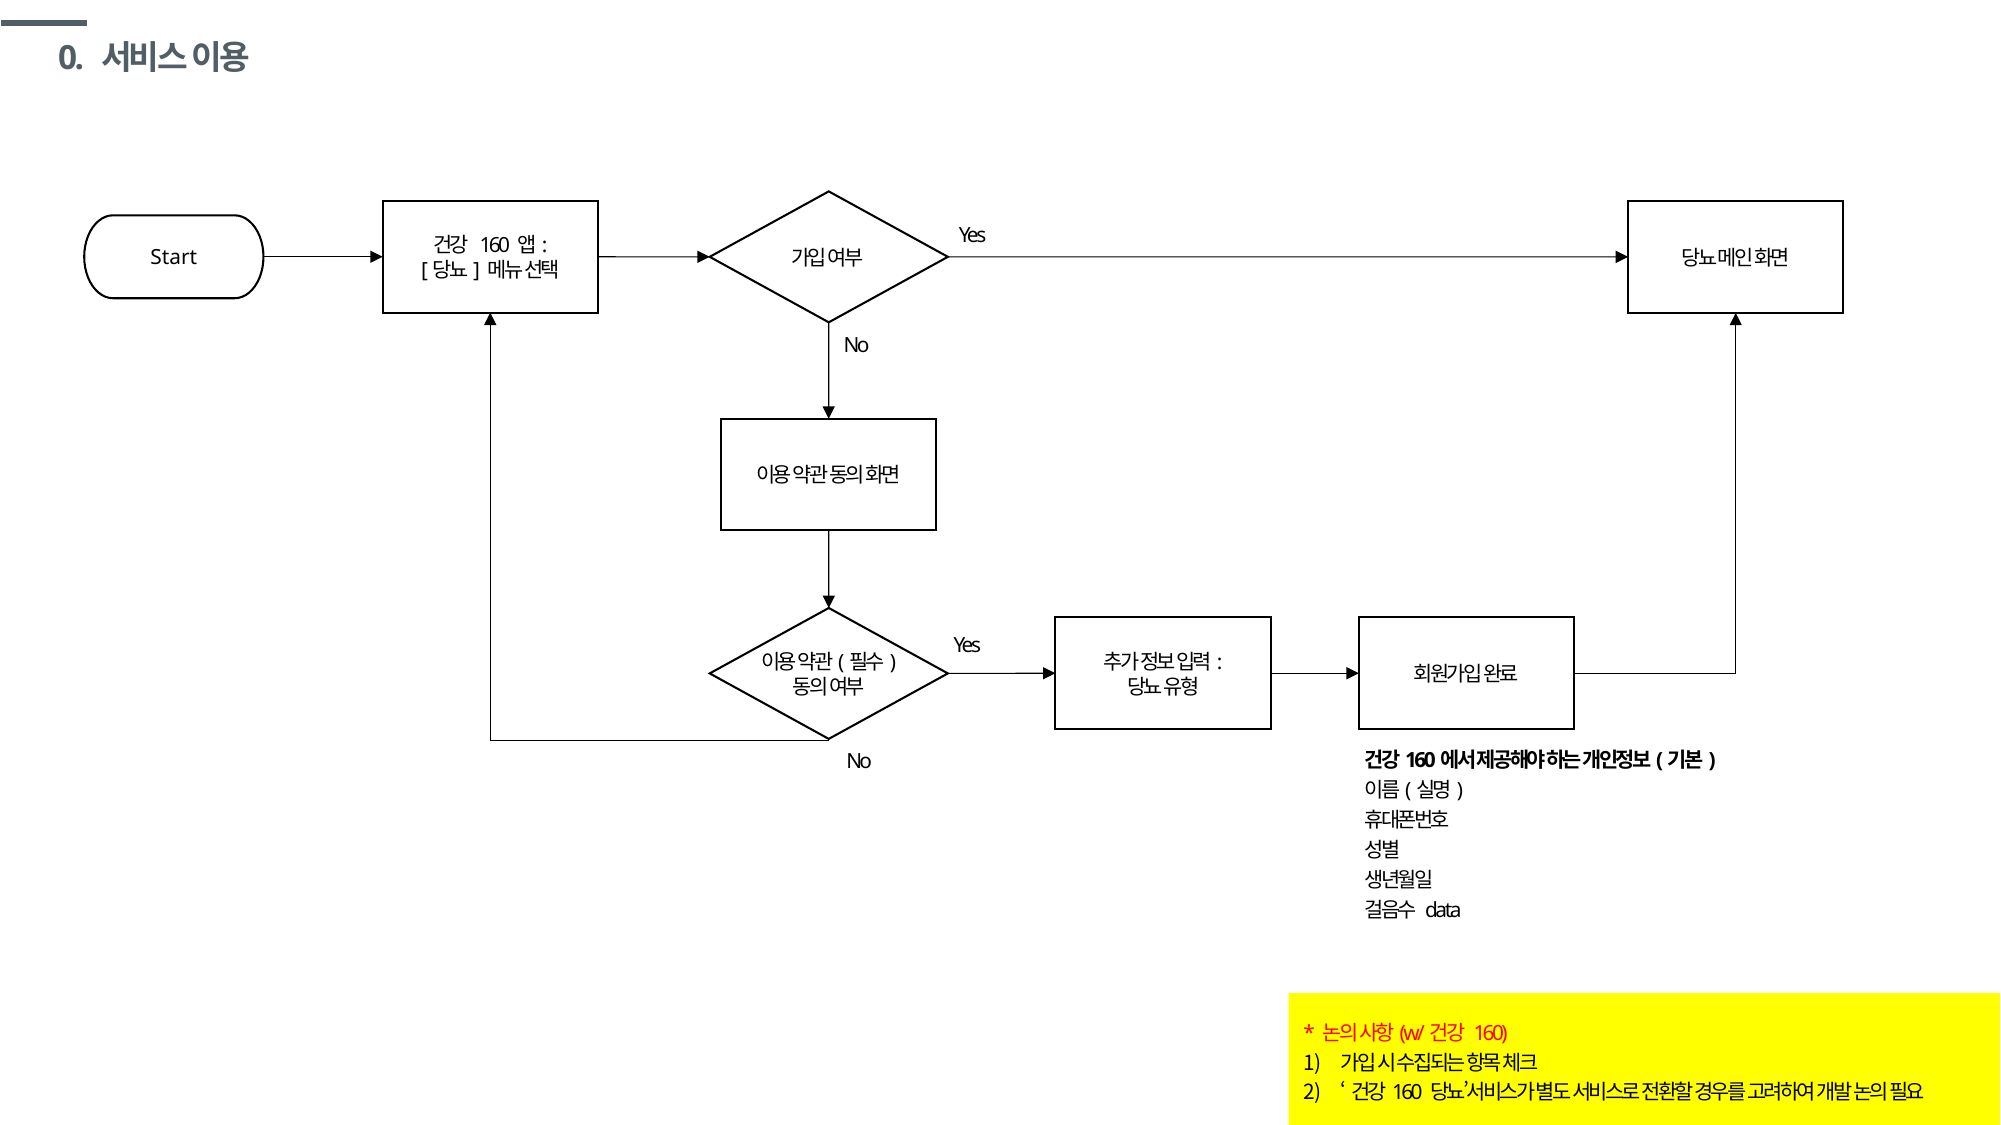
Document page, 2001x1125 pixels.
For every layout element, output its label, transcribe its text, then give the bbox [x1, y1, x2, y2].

text_box Start [83, 214, 265, 300]
title 0. 서비스 이용 [43, 28, 1769, 88]
text_box * 논의 사항(w/건강 160) 가입 시 수집되는 항목 체크 ‘건강160 당뇨’서비스가 별도 서비스로 전환할 경우를 고려하여 개발 논의 필요 [1288, 992, 2000, 1125]
text_box No [828, 319, 907, 365]
text_box 이용 약관 동의 화면 [873, 418, 937, 531]
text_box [446, 356, 873, 695]
text_box 가입 여부 [709, 190, 949, 324]
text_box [1574, 312, 1736, 674]
text_box 건강 160 앱: [당뇨] 메뉴 선택 [382, 200, 599, 314]
text_box 회원가입 완료 [1358, 616, 1575, 730]
text_box 추가 정보 입력: 당뇨 유형 [1054, 616, 1272, 730]
text_box Yes [938, 619, 1017, 665]
text_box Yes [943, 209, 1022, 255]
text_box 당뇨 메인 화면 [1627, 200, 1844, 314]
text_box 이용 약관(필수) 동의 여부 [746, 631, 949, 741]
text_box 건강160에서 제공해야 하는 개인정보(기본) 이름(실명) 휴대폰번호 성별 생년월일 걸음수 data [1350, 734, 1776, 930]
text_box No [831, 735, 910, 781]
